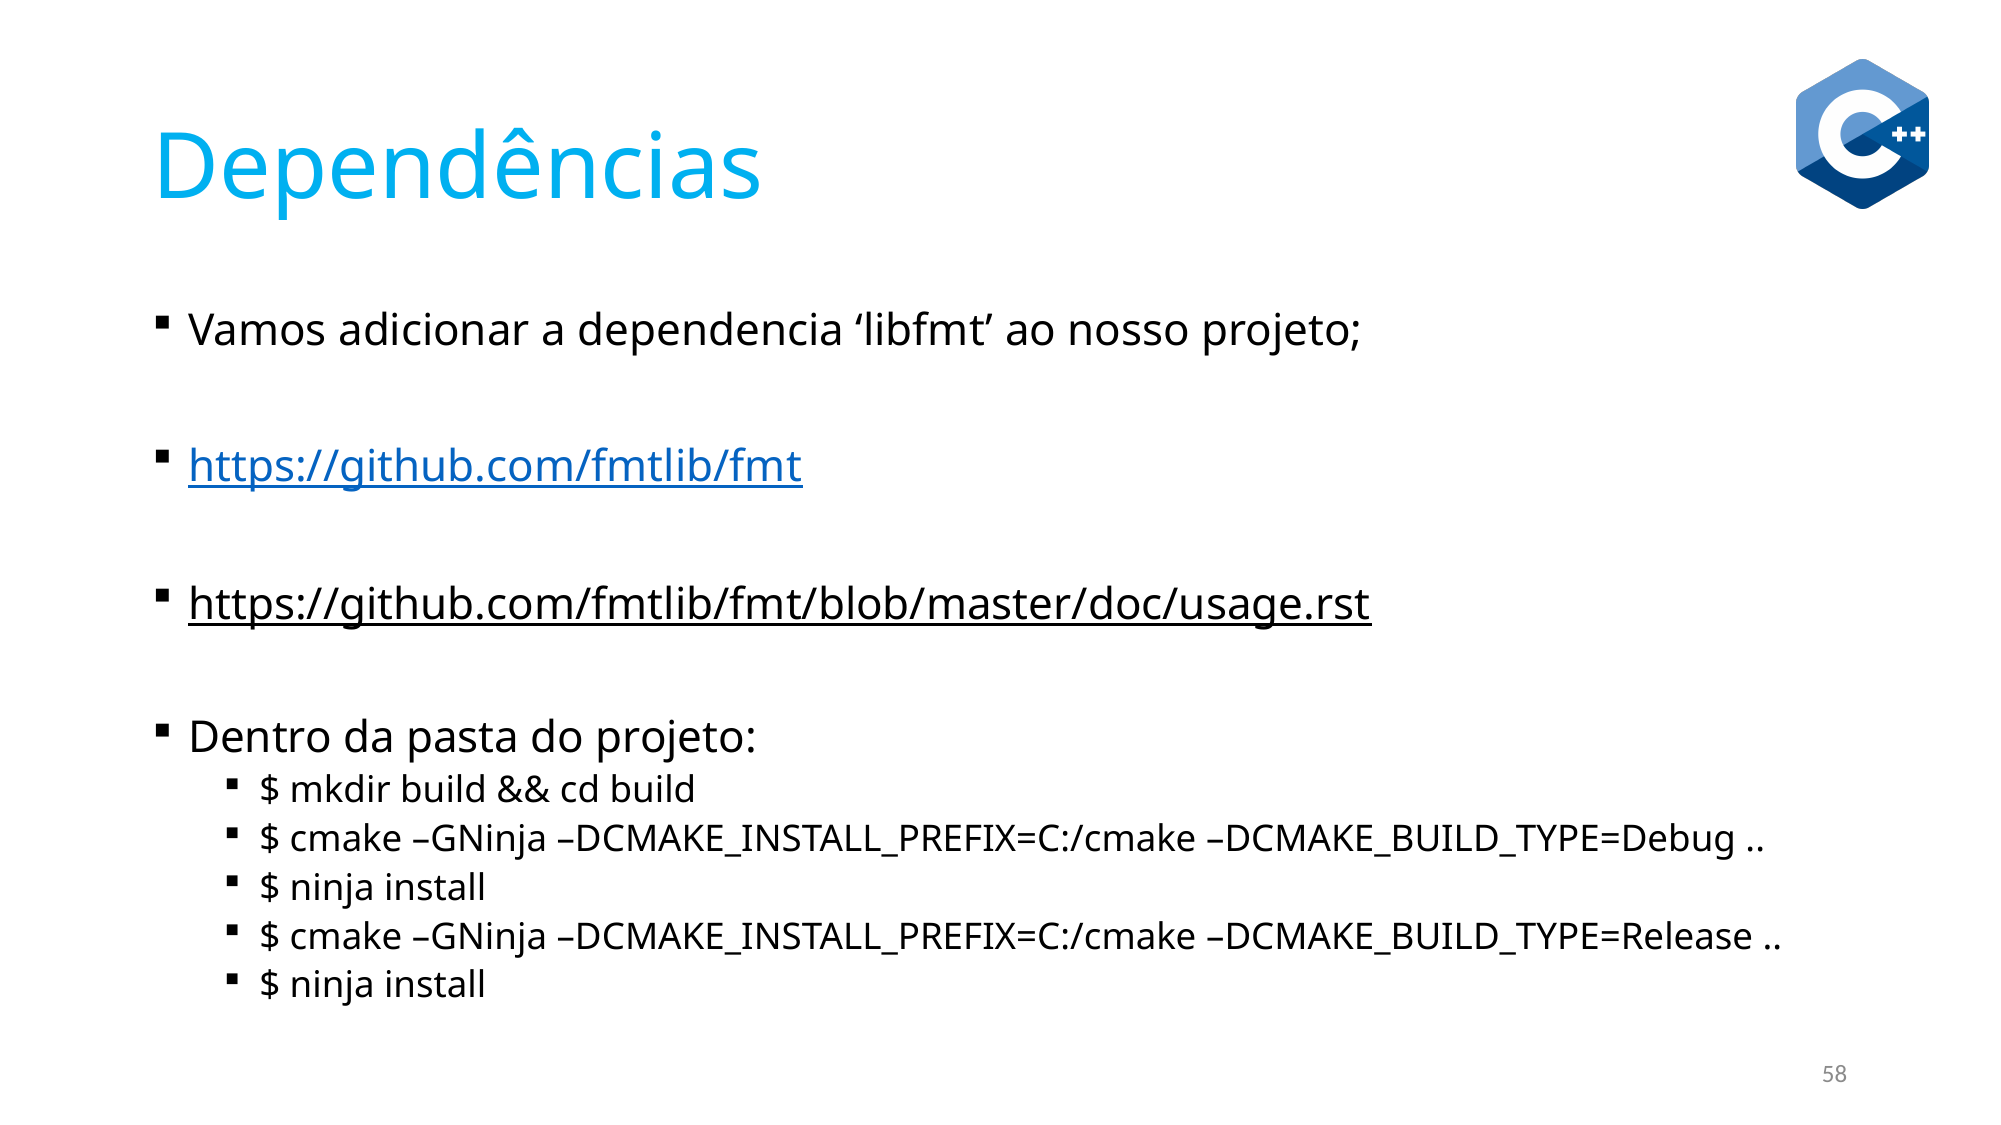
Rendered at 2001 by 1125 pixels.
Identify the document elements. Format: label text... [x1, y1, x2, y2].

picture [1796, 59, 1929, 209]
list Vamos adicionar a dependencia ‘libfmt’ ao nosso projeto; https://github.com/fmtlib/fmt https://github.com/fmtlib/fmt/blob/master/doc/usage.rst Dentro da pasta do projeto: $ mkdir build && cd build $ cmake –GNinja –DCMAKE_INSTALL_PREFIX=C:/cmake –DCMAKE_BUILD_TYPE=Debug .. $ ninja install $ cmake –GNinja –DCMAKE_INSTALL_PREFIX=C:/cmake –DCMAKE_BUILD_TYPE=Release .. $ ninja install [137, 299, 1863, 1014]
slide_number 58 [1412, 1042, 1863, 1103]
title Dependências [137, 59, 1863, 278]
